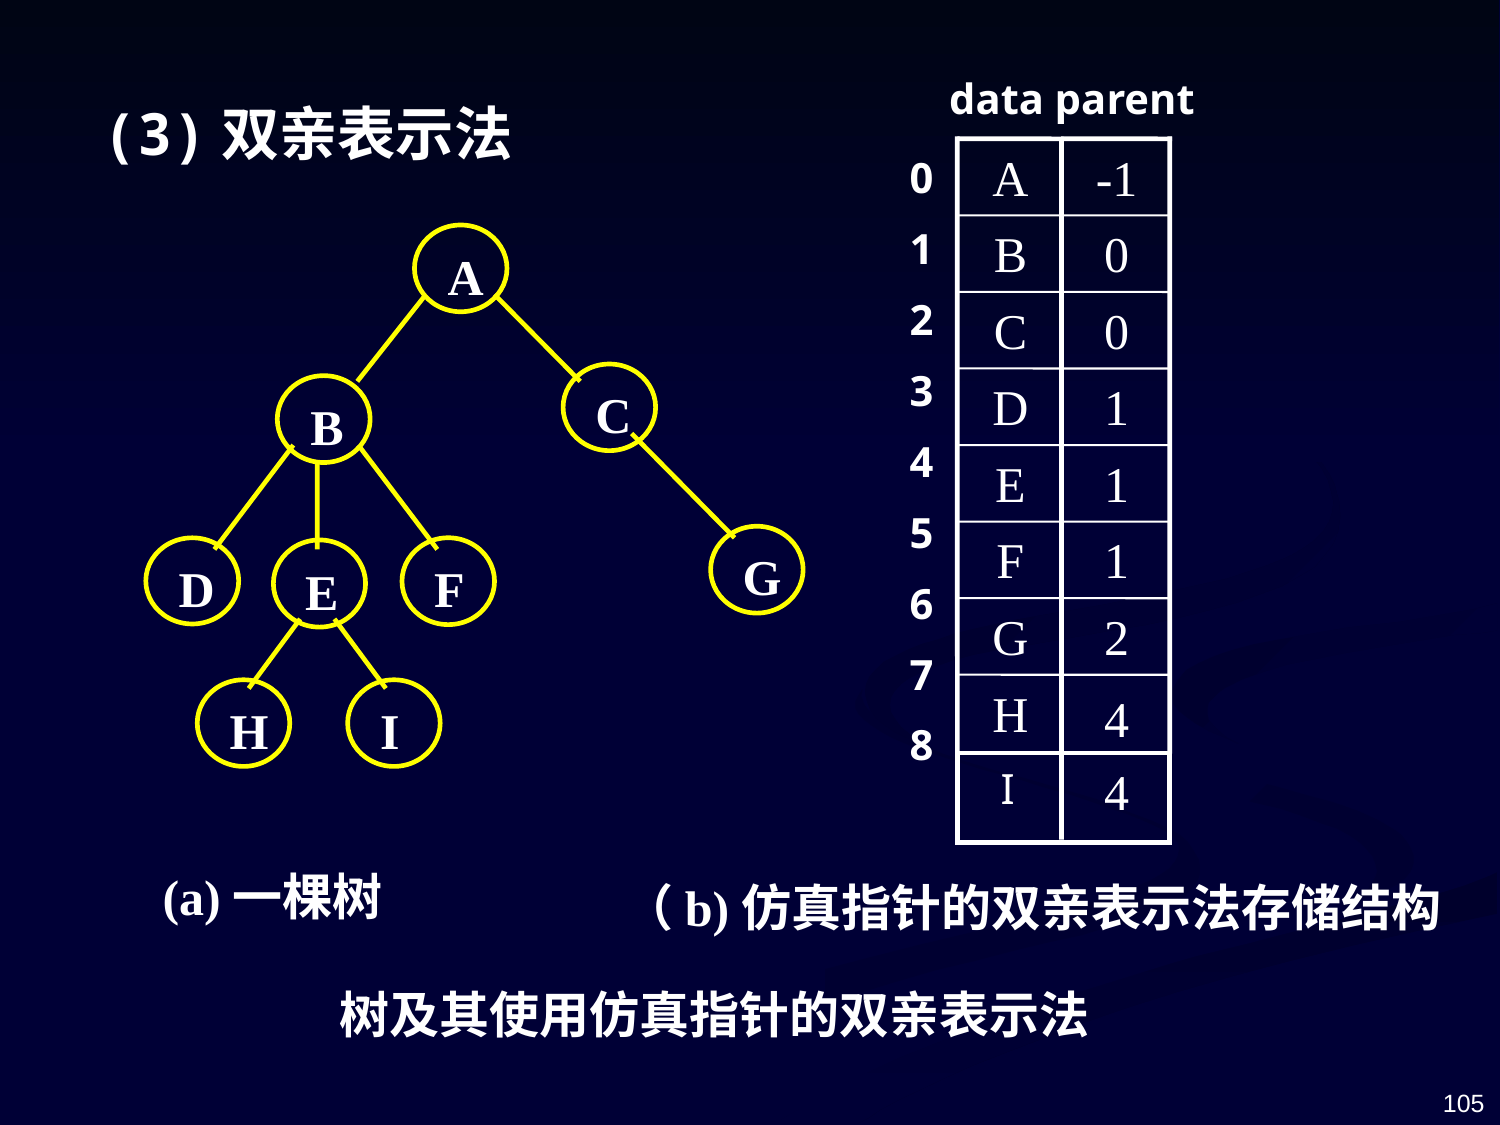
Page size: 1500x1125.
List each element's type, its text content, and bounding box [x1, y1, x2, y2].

text_box D [958, 369, 1061, 445]
text_box I [985, 755, 1036, 821]
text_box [145, 224, 804, 767]
text_box C [958, 292, 1061, 368]
text_box 0 [1064, 216, 1169, 291]
text_box F [958, 522, 1061, 598]
text_box 1 [1064, 369, 1169, 445]
text_box 树及其使用仿真指针的双亲表示法 [324, 976, 1105, 1051]
text_box 0 1 2 3 4 5 6 7 8 [894, 144, 945, 777]
text_box [957, 752, 1170, 843]
text_box （b)仿真指针的双亲表示法存储结构 [608, 869, 1468, 945]
text_box data parent [934, 65, 1235, 130]
slide_number 105 [1149, 1046, 1500, 1125]
text_box A [958, 139, 1061, 215]
text_box 1 [1064, 522, 1169, 598]
text_box 2 [1064, 599, 1169, 674]
text_box 1 [1064, 446, 1169, 521]
text_box 0 [1064, 292, 1169, 368]
text_box -1 [1064, 139, 1169, 215]
text_box 4 [1064, 680, 1169, 752]
text_box H [958, 675, 1061, 752]
text_box B [958, 216, 1061, 291]
text_box E [958, 446, 1061, 521]
text_box G [958, 599, 1061, 674]
text_box (3)双亲表示法 [87, 89, 585, 175]
text_box 4 [1063, 753, 1170, 830]
text_box (a)一棵树 [147, 857, 441, 933]
